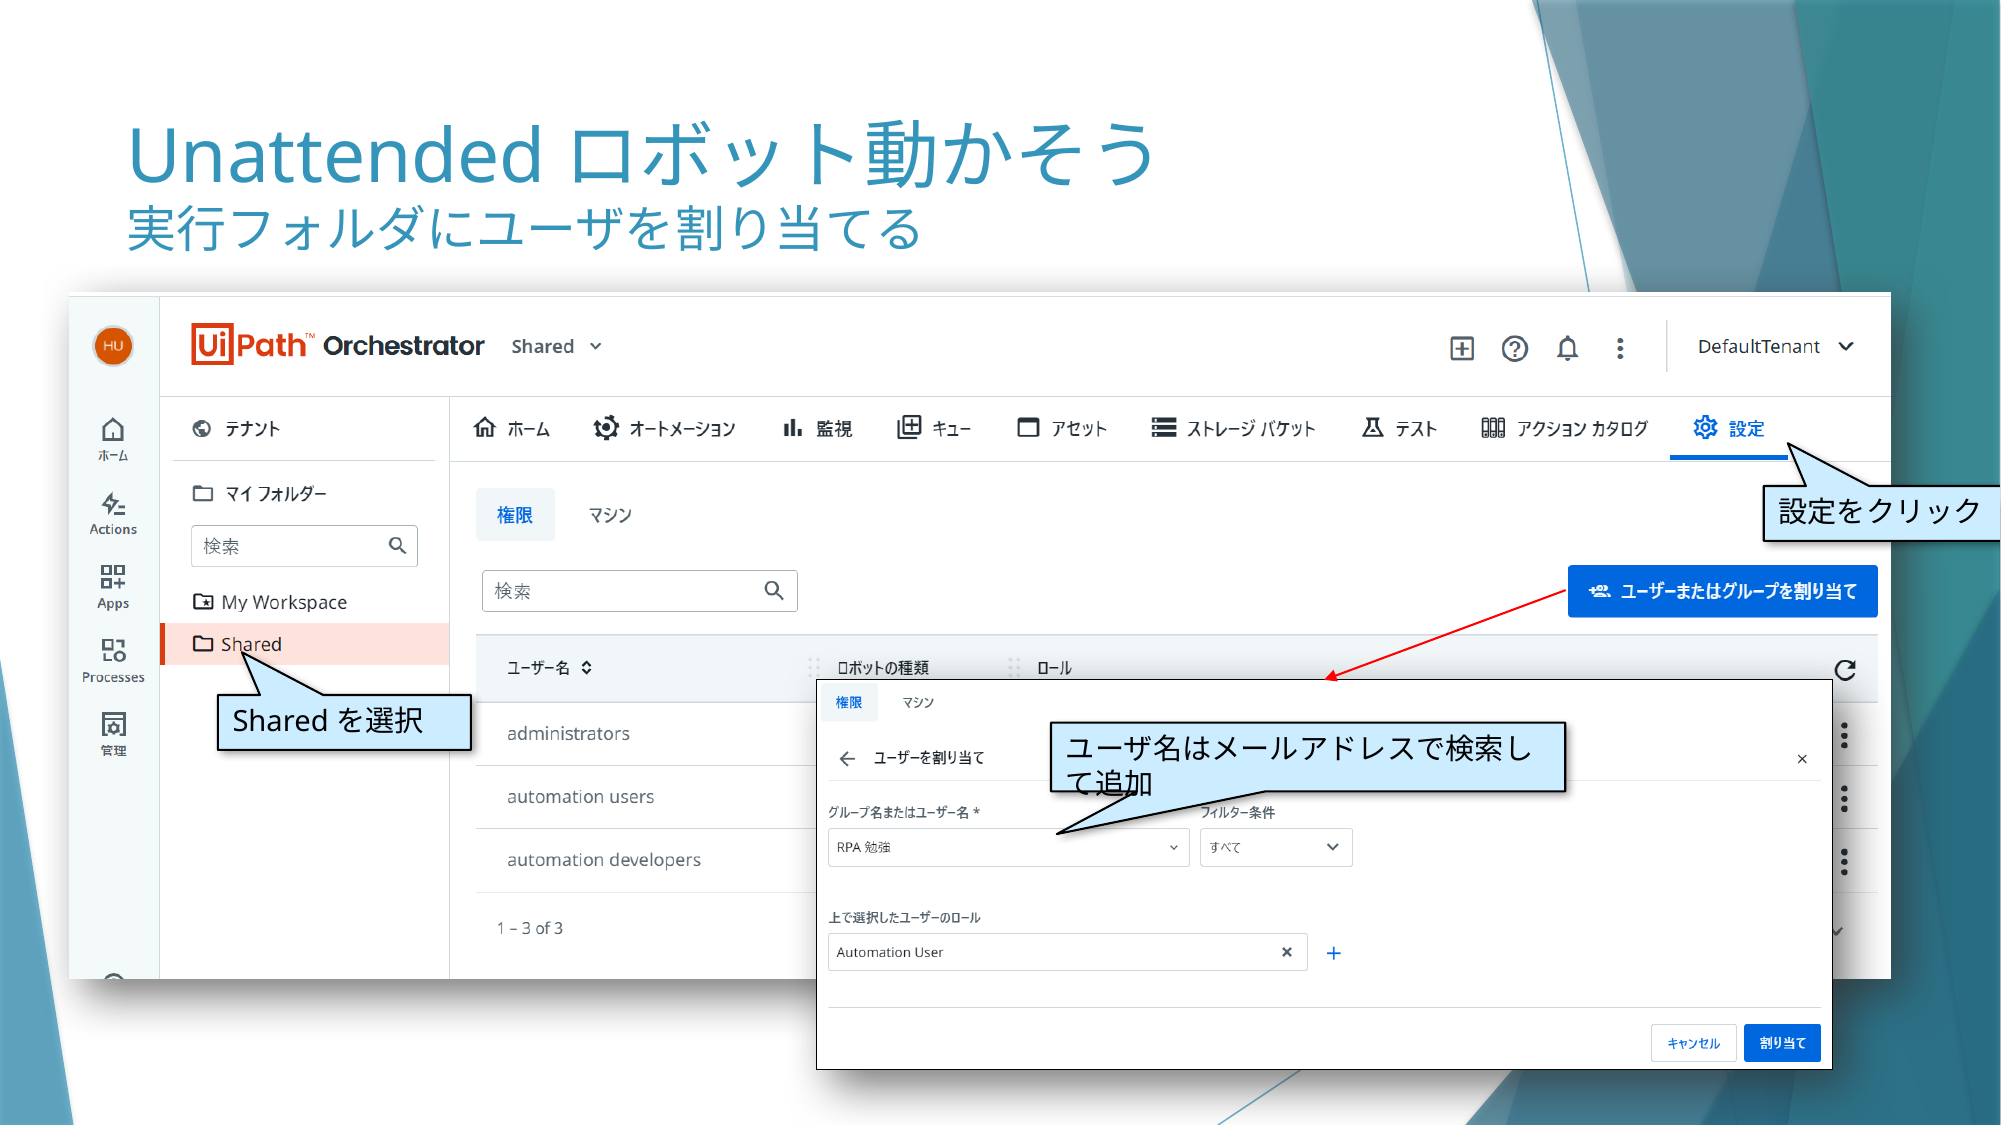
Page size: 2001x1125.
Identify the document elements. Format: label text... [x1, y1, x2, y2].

title Unattendedロボット動かそう 実行フォルダにユーザを割り当てる [111, 99, 1522, 274]
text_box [1323, 589, 1566, 681]
picture [68, 292, 1891, 1071]
text_box 設定をクリック [1898, 484, 2000, 543]
